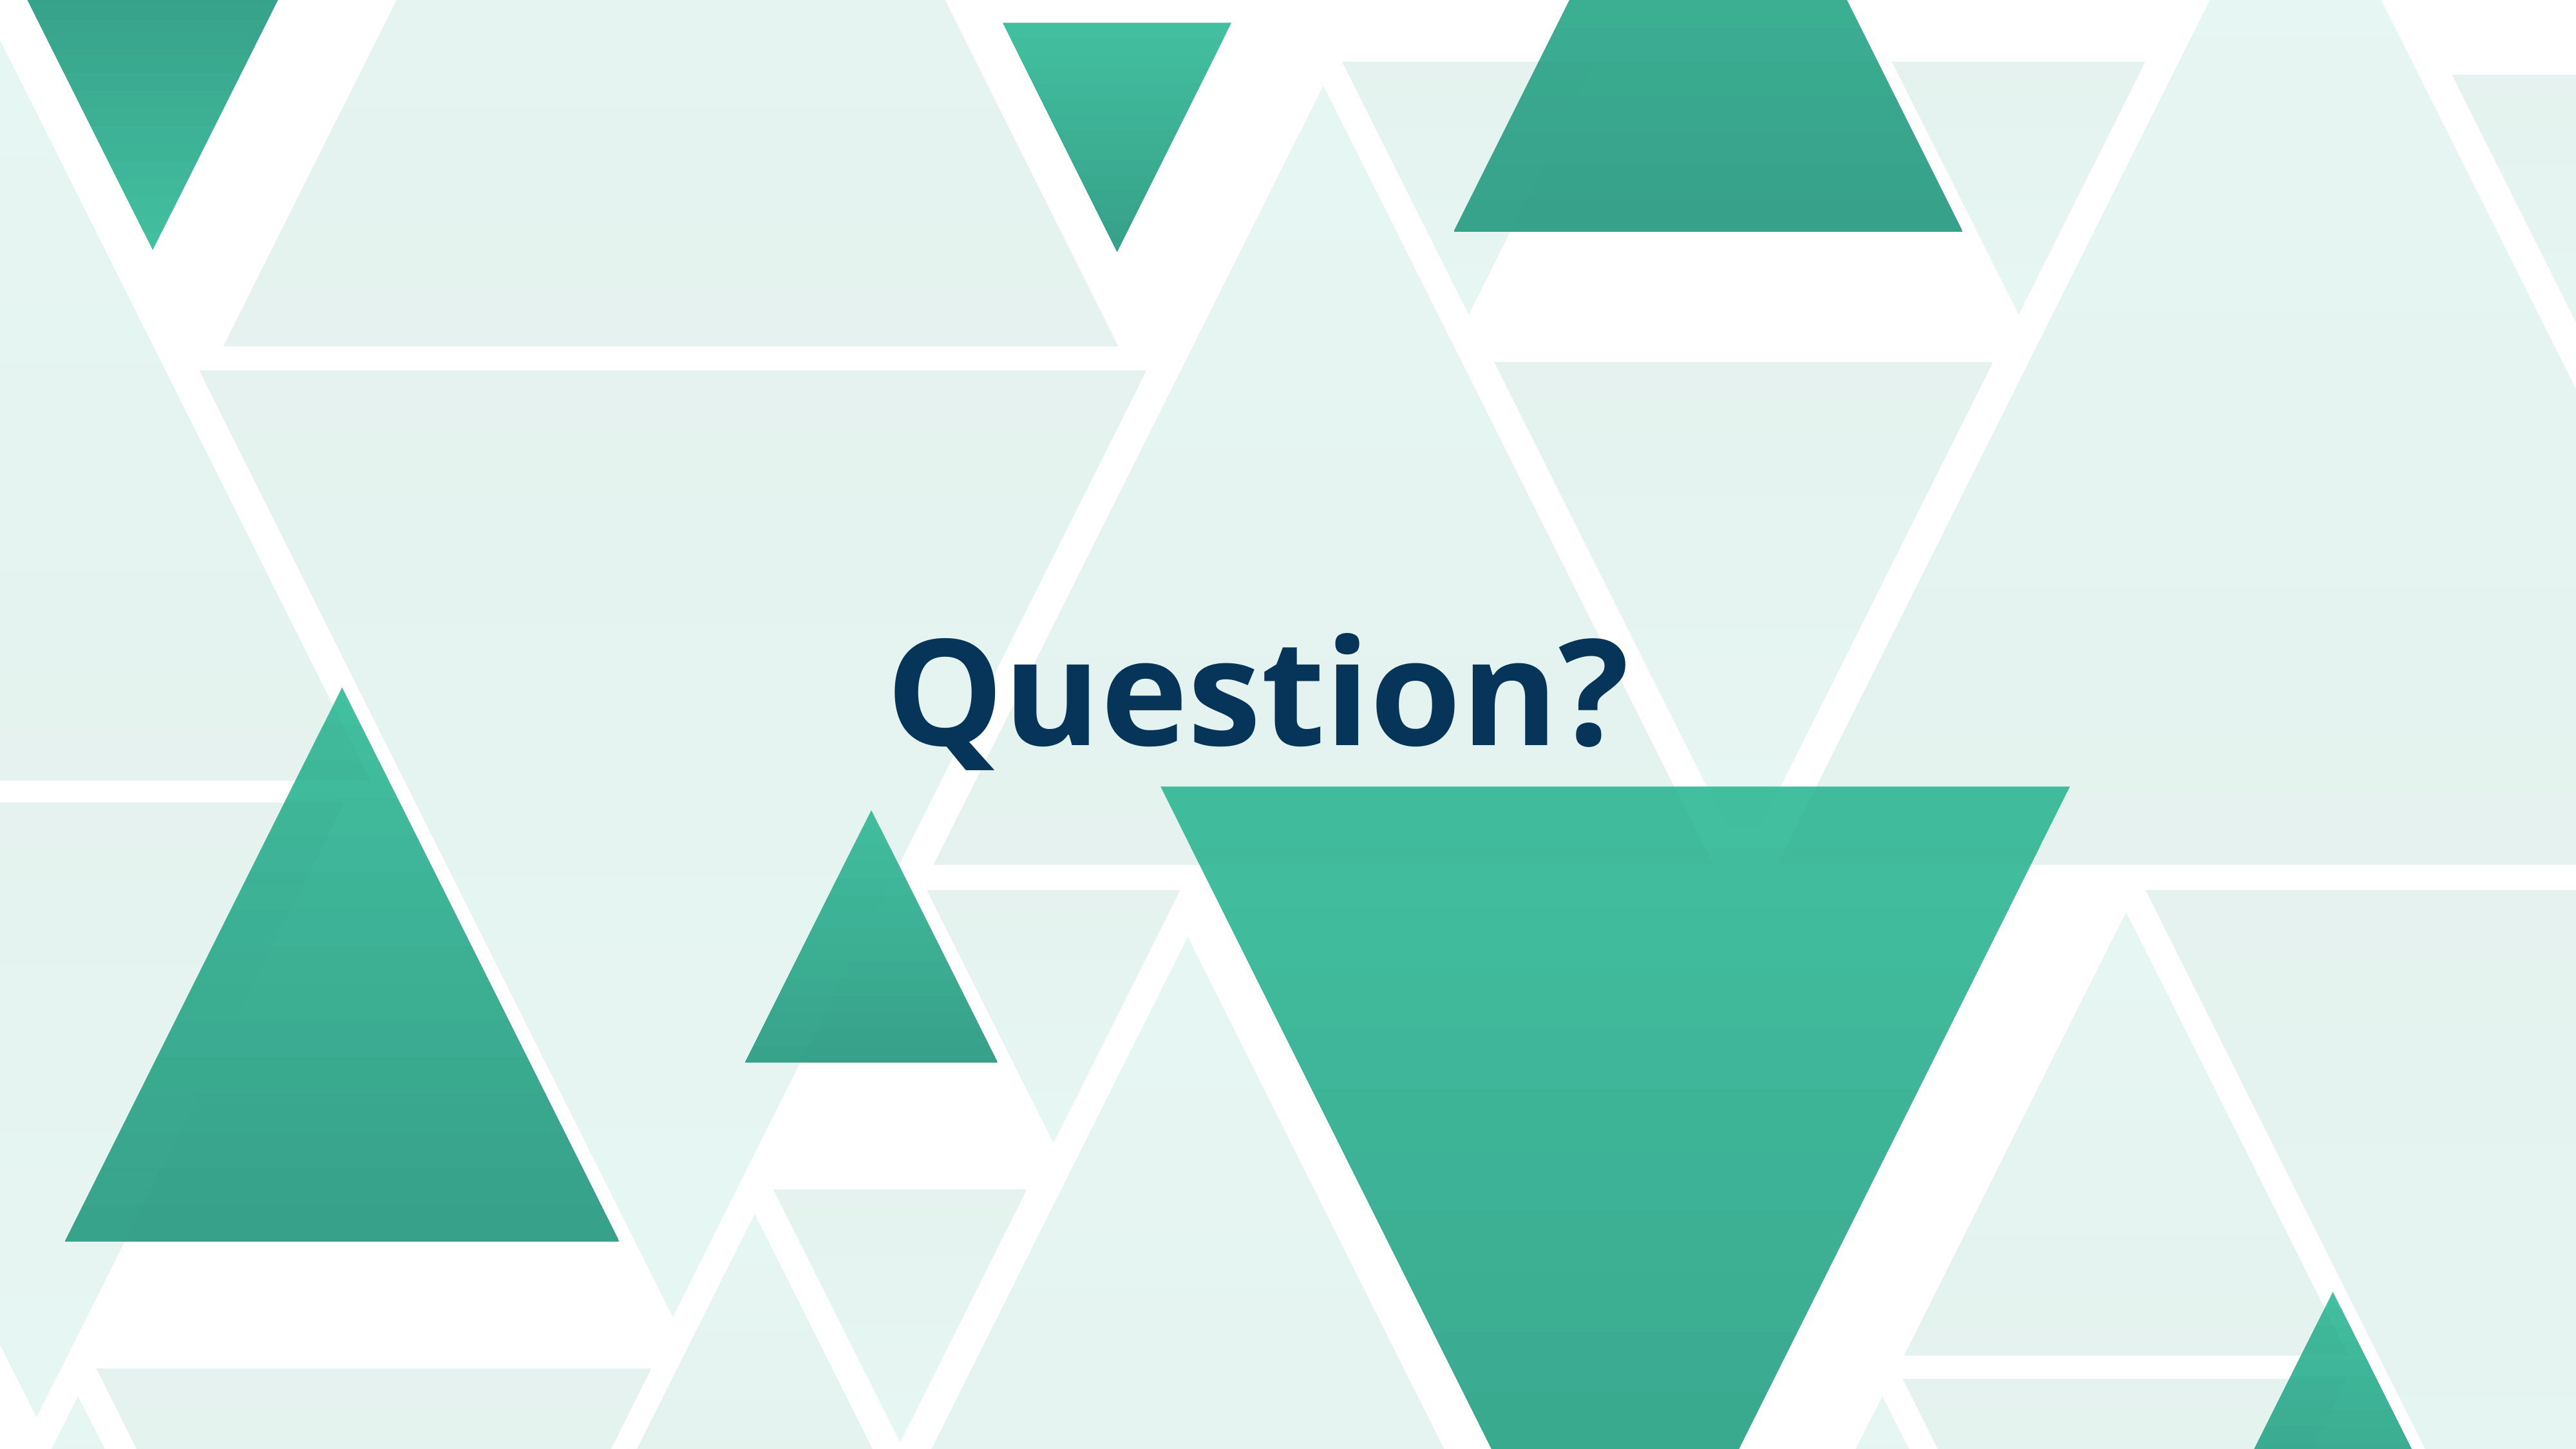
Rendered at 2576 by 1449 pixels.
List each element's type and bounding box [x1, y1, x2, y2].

text_box [0, 0, 2576, 1449]
